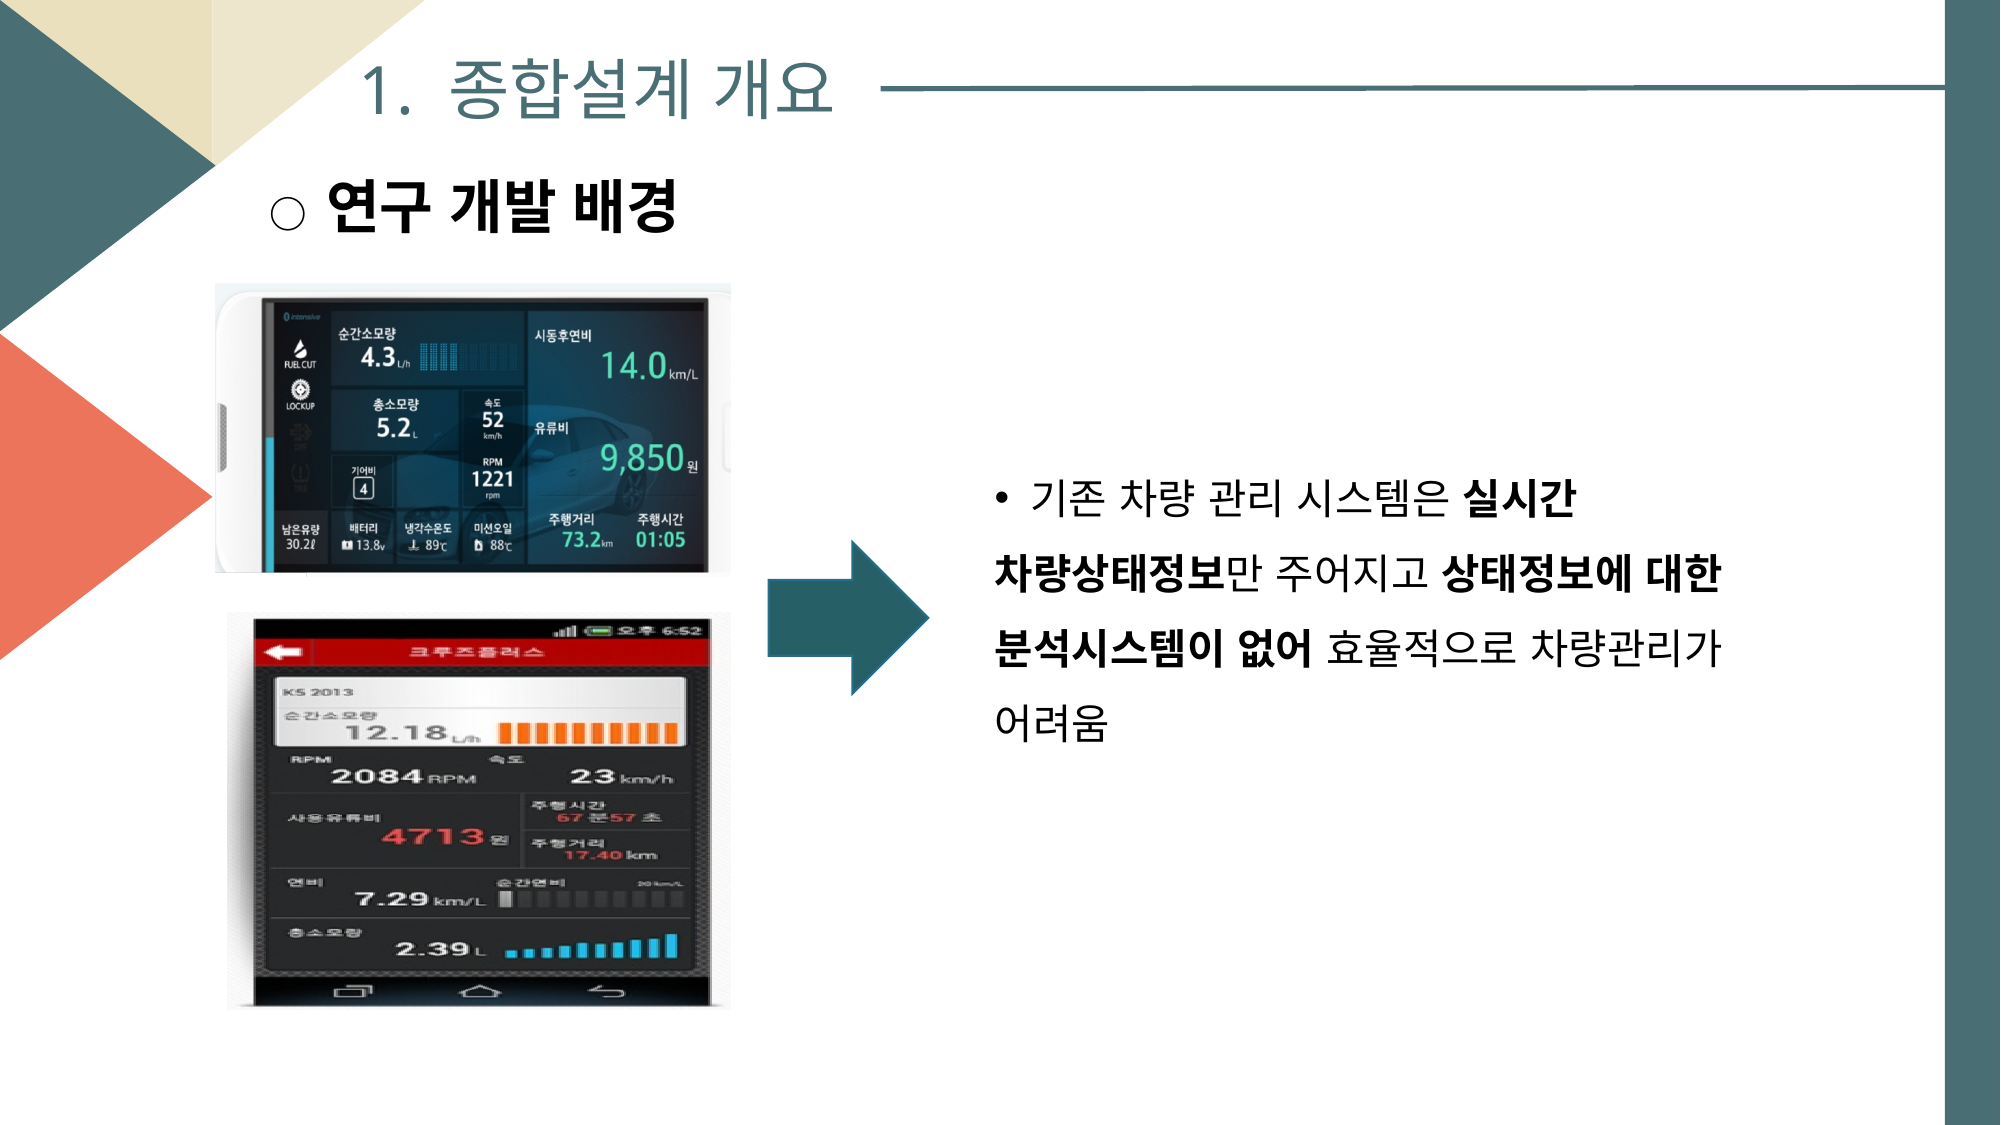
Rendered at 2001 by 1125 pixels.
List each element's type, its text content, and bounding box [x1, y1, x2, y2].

text_box [1944, 0, 2000, 1125]
text_box [767, 539, 930, 697]
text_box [343, 49, 1978, 138]
picture [227, 612, 731, 1010]
picture [215, 283, 731, 578]
text_box 기존 차량 관리 시스템은 실시간 차량상태정보만 주어지고 상태정보에 대한 분석시스템이 없어 효율적으로 차량관리가 어려움 [979, 414, 1838, 719]
text_box ○ 연구 개발 배경 [254, 162, 1883, 293]
